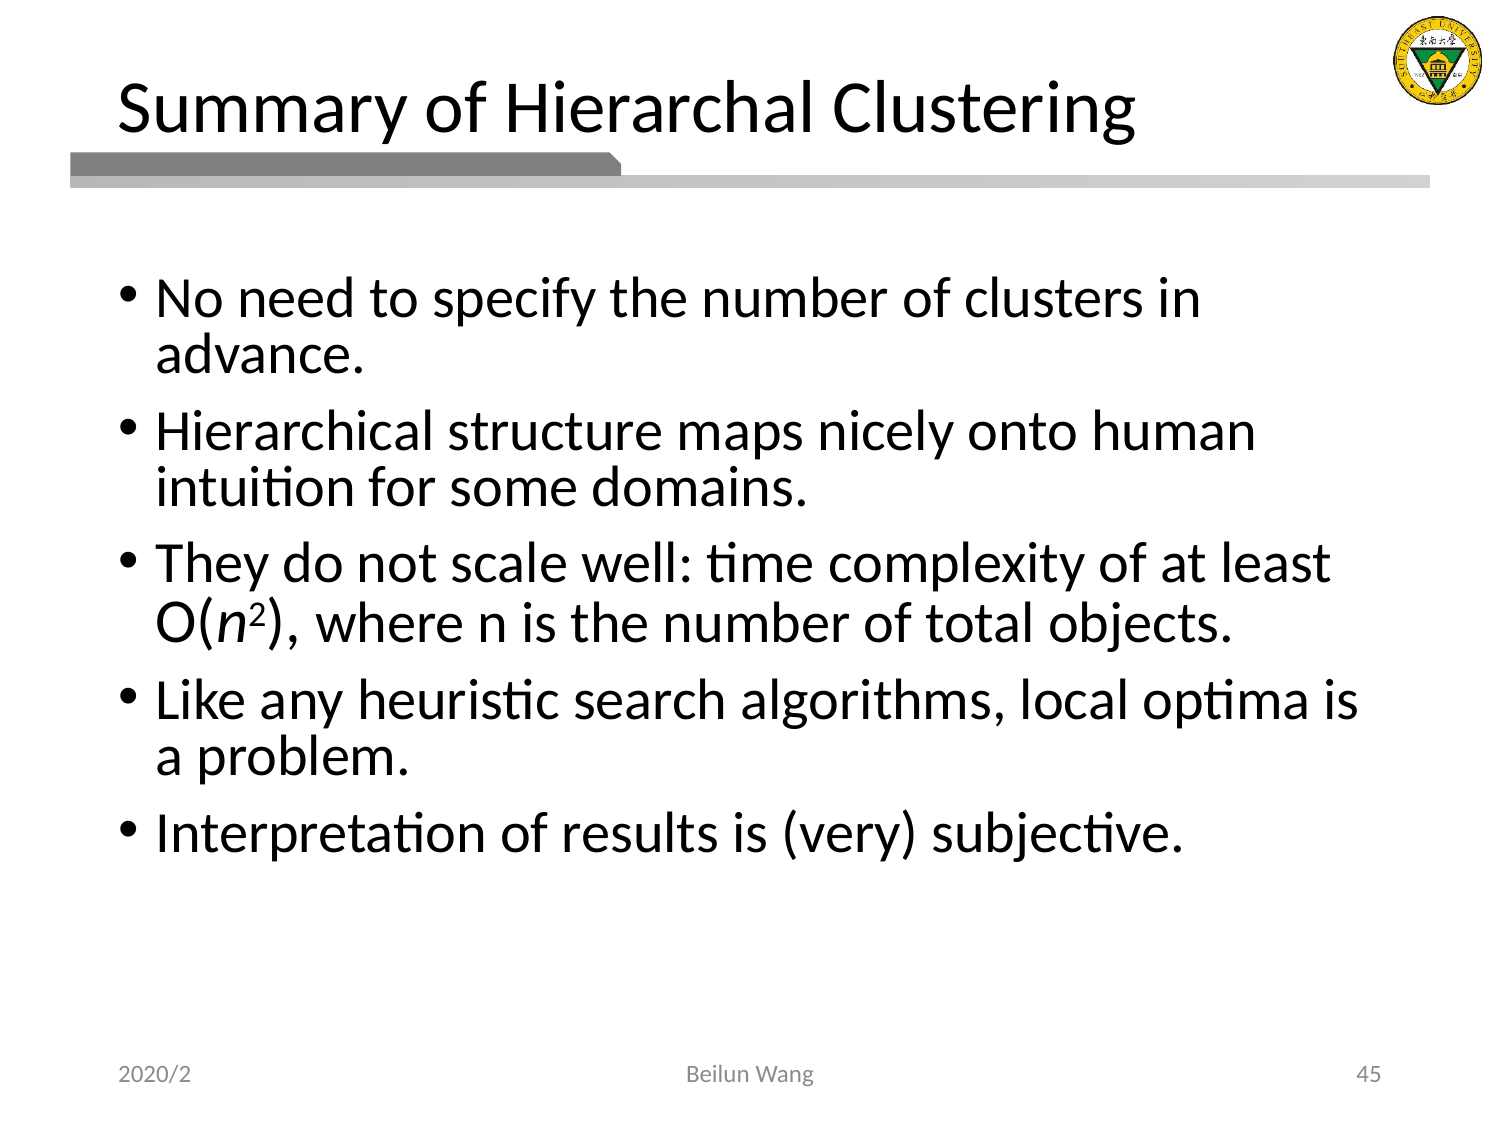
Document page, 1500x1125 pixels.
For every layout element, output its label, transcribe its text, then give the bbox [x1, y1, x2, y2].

slide_number 45 [1059, 1042, 1397, 1103]
list No need to specify the number of clusters in advance. Hierarchical structure maps nicely onto human intuition for some domains. They do not scale well: time complexity of at least O(n2), where n is the number of total objects. Like any heuristic search algorithms, local optima is a problem. Interpretation of results is (very) subjective. [103, 264, 1397, 1014]
slide_number 2020/2 [103, 1042, 441, 1103]
picture [1393, 16, 1482, 105]
footer Beilun Wang [496, 1042, 1004, 1103]
title Summary of Hierarchal Clustering [103, 59, 1361, 156]
